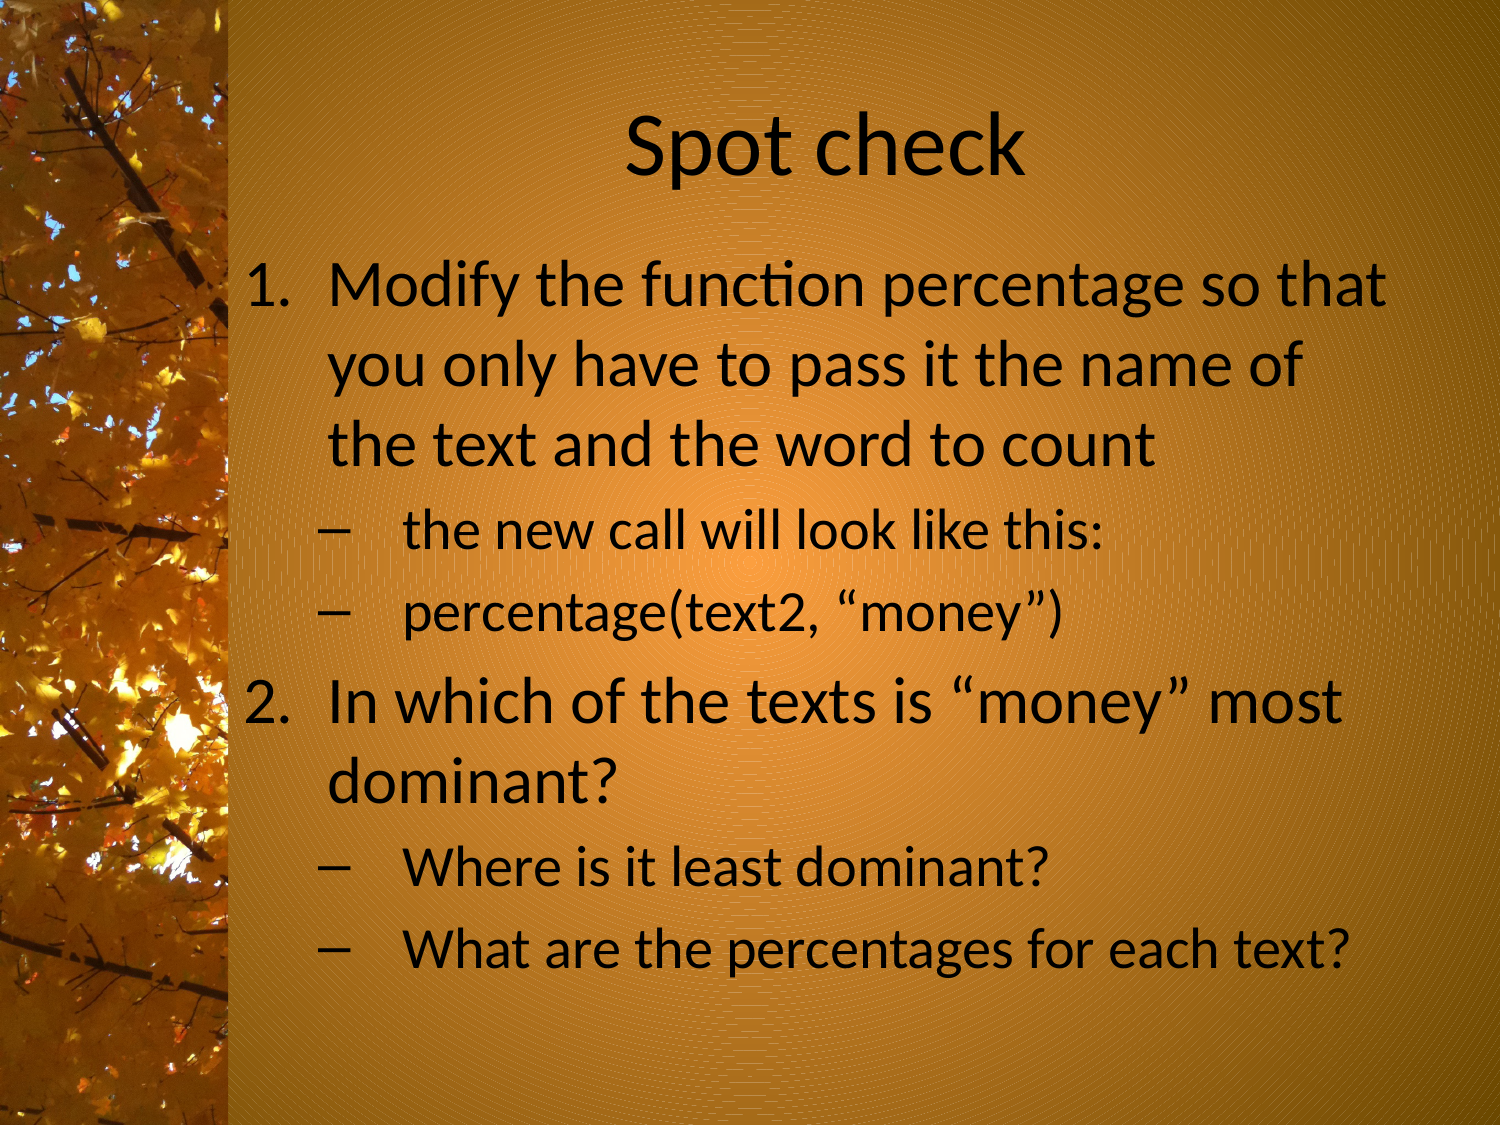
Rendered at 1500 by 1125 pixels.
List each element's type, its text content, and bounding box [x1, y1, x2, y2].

list Modify the function percentage so that you only have to pass it the name of the text and the word to count the new call will look like this: percentage(text2, “money”) In which of the texts is “money” most dominant? Where is it least dominant? What are the percentages for each text? [228, 232, 1425, 1005]
title Spot check [228, 45, 1425, 232]
picture [0, 0, 229, 1125]
